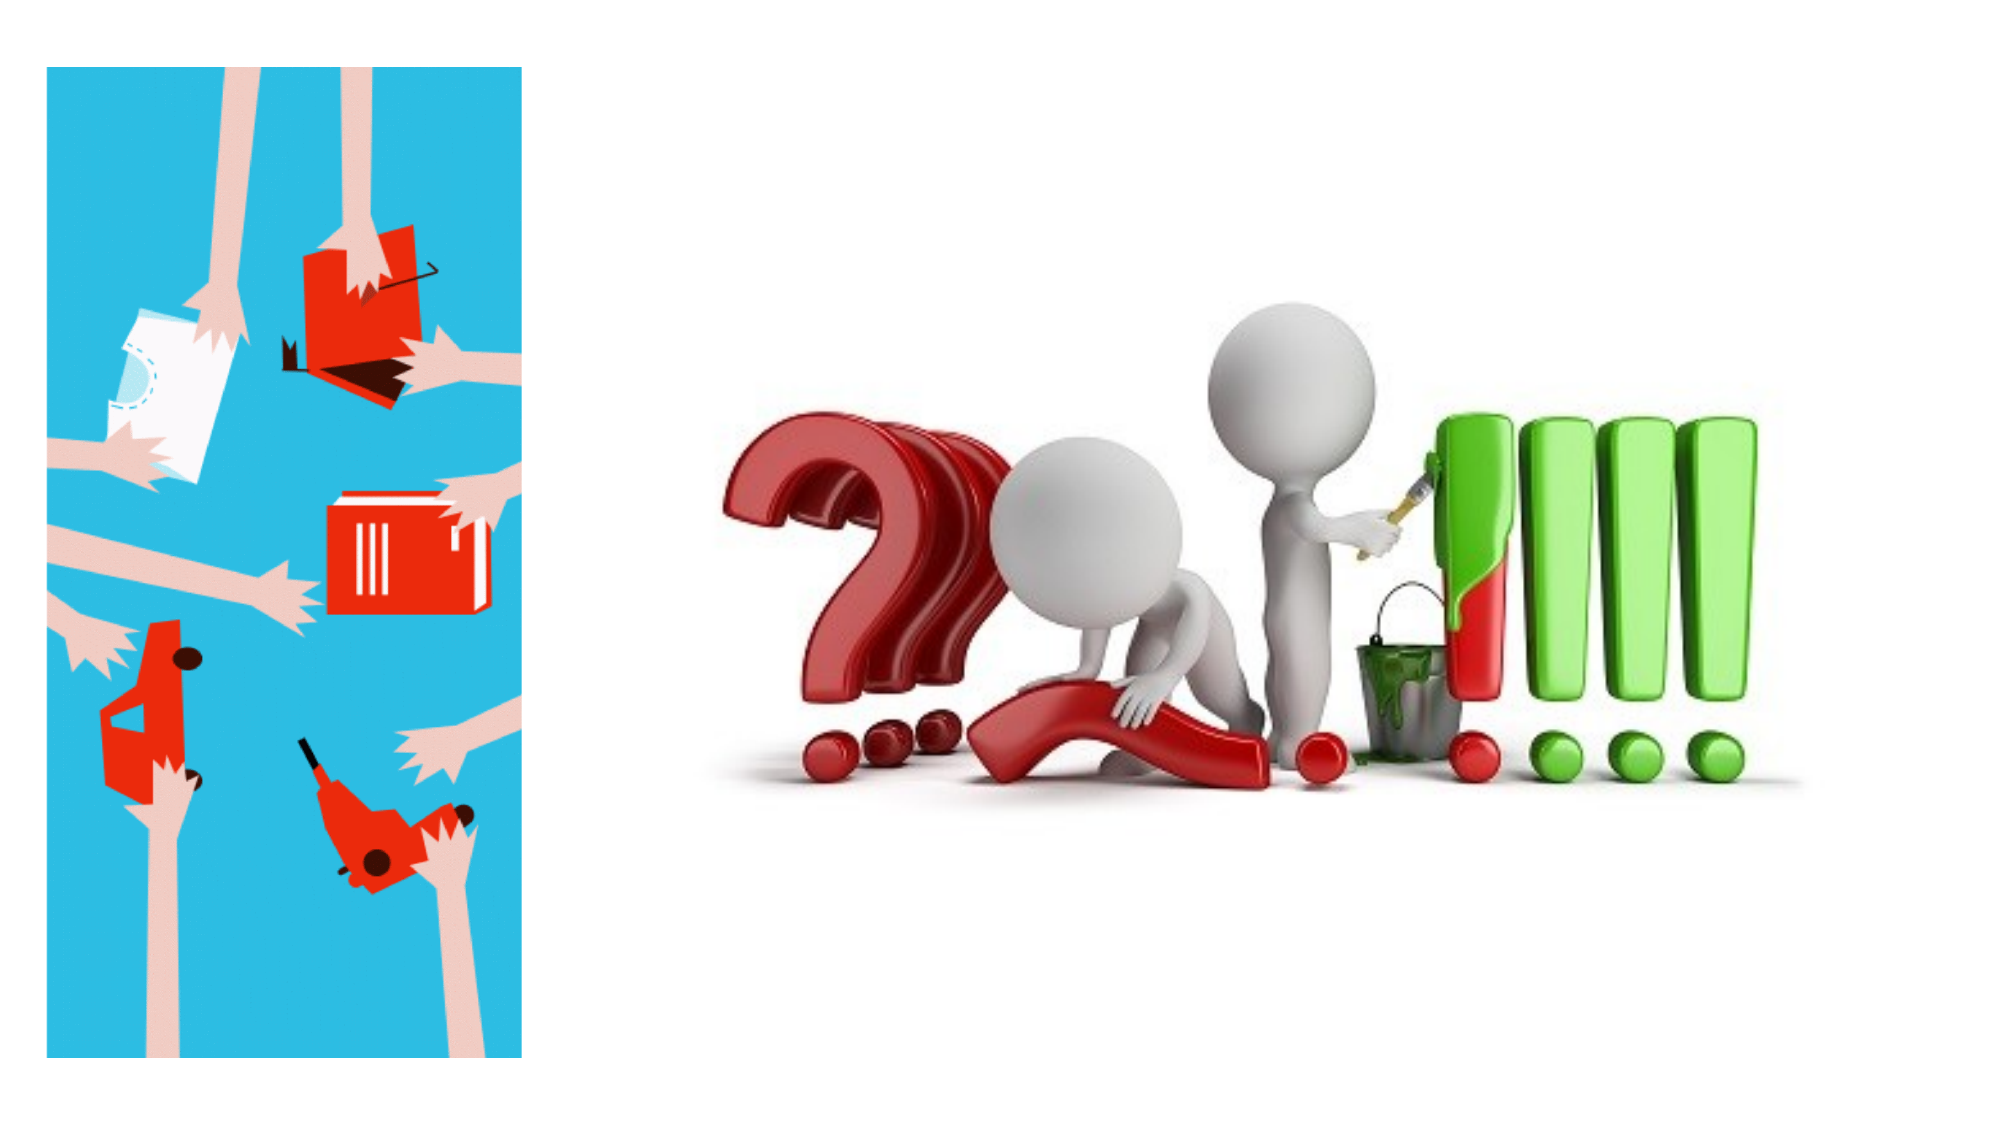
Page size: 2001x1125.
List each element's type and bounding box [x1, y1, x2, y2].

picture [48, 67, 522, 1058]
picture [675, 261, 1830, 864]
